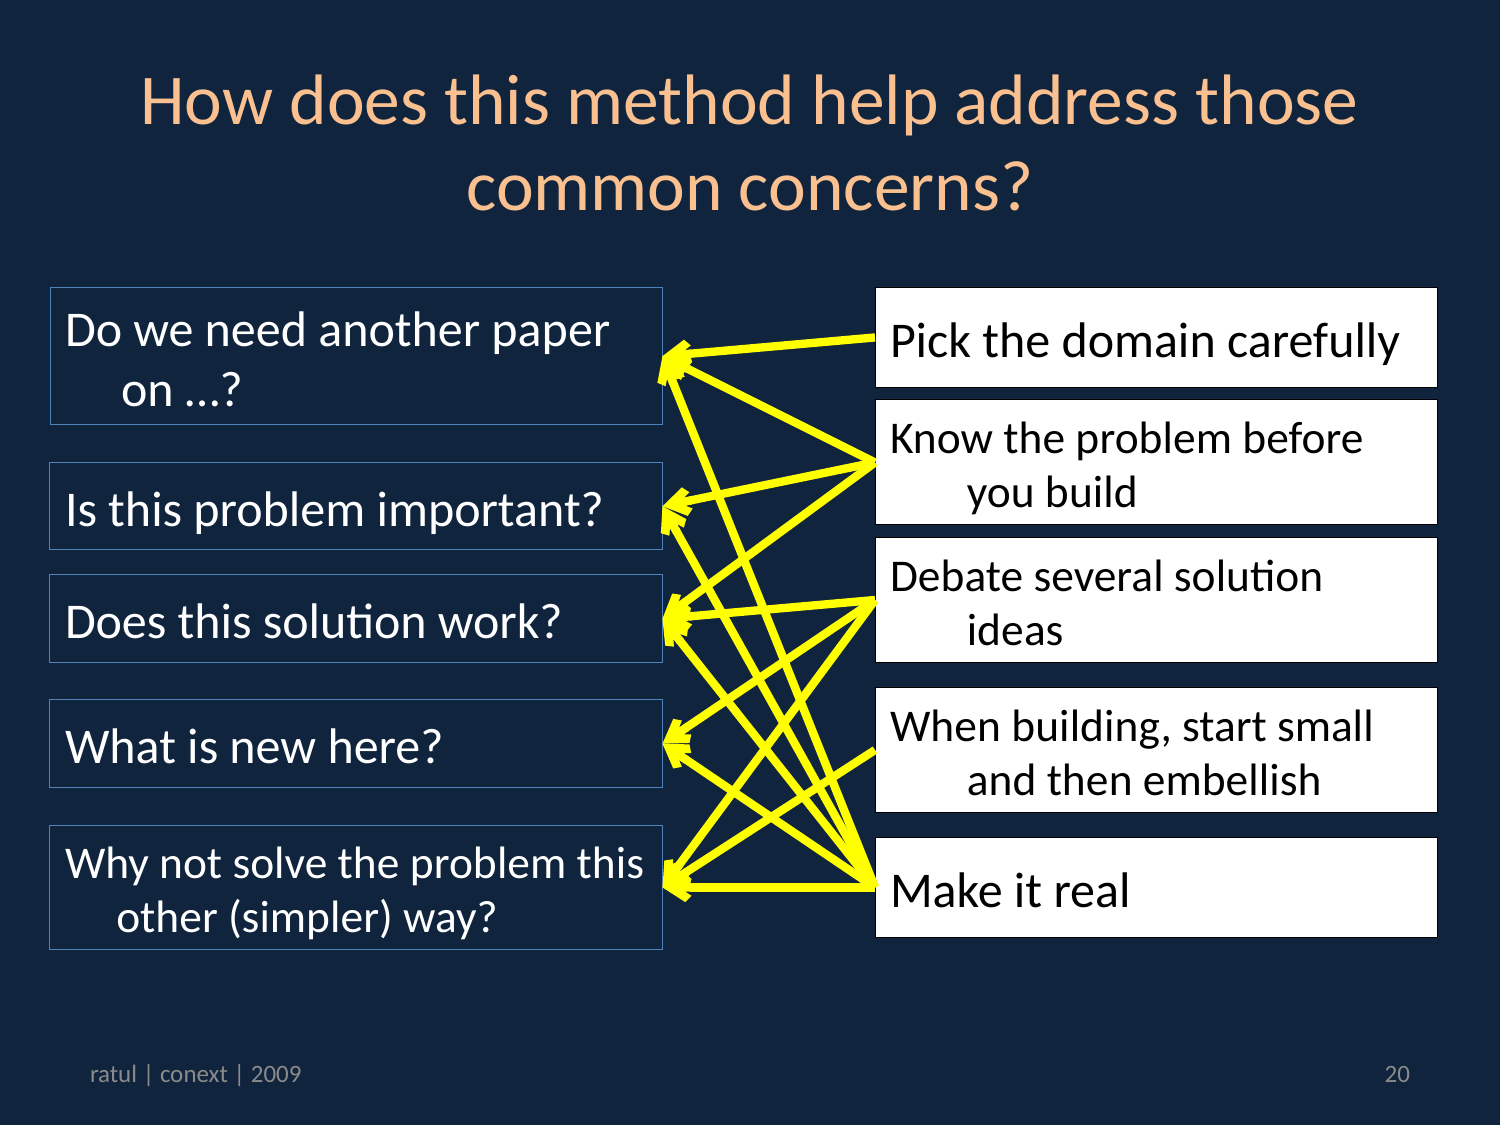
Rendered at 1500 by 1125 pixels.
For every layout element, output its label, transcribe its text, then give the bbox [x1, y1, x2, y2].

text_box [662, 337, 876, 355]
slide_number ratul | conext | 2009 [75, 1042, 538, 1103]
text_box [662, 618, 876, 743]
list Do we need another paper on …? [50, 287, 663, 425]
text_box Why not solve the problem this other (simpler) way? [49, 825, 663, 950]
text_box When building, start small and then embellish [881, 687, 1438, 813]
slide_number 20 [1074, 1042, 1425, 1103]
text_box What is new here? [49, 699, 655, 788]
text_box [662, 505, 876, 618]
text_box Know the problem before you build [880, 399, 1438, 525]
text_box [662, 743, 876, 887]
text_box Is this problem important? [49, 462, 656, 550]
text_box Make it real [875, 837, 1438, 938]
text_box Does this solution work? [49, 574, 656, 663]
title How does this method help address those common concerns? [75, 45, 1425, 233]
text_box Pick the domain carefully [875, 287, 1438, 388]
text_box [662, 355, 876, 505]
text_box Debate several solution ideas [880, 537, 1438, 663]
